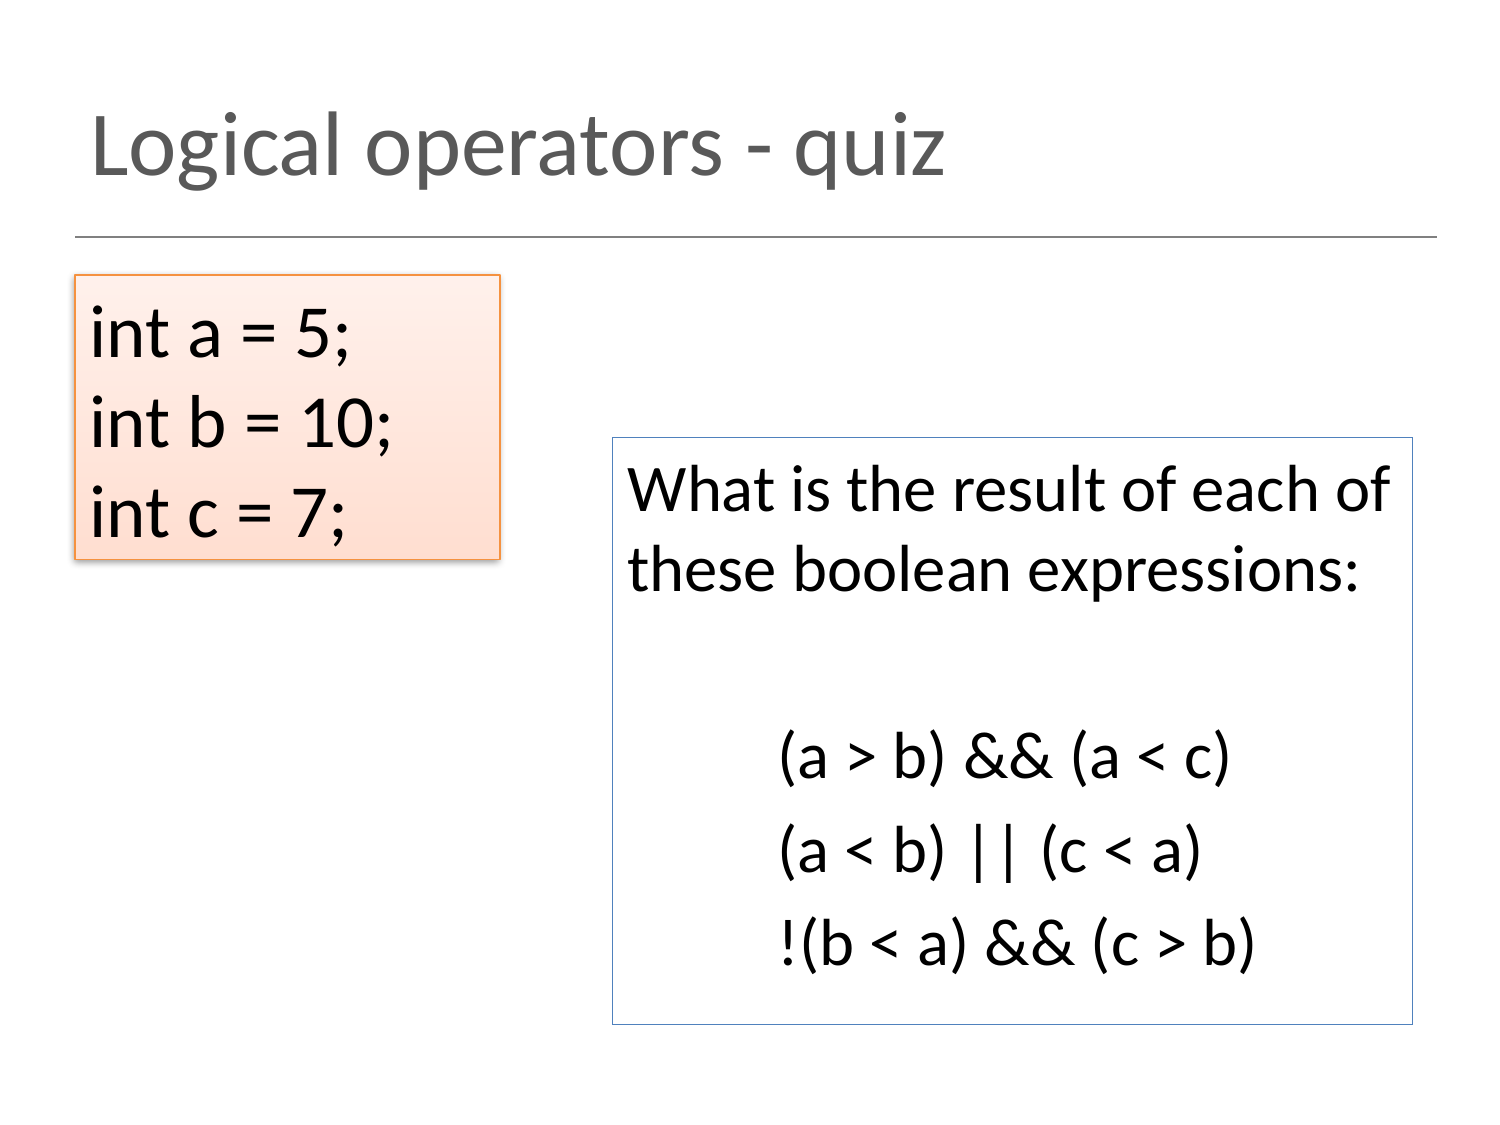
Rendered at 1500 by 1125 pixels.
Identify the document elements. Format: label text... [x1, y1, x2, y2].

title Logical operators - quiz [75, 45, 1425, 233]
text_box int a = 5; int b = 10; int c = 7; [74, 274, 501, 560]
list What is the result of each of these boolean expressions: (a > b) && (a < c) (a < b) || (c < a) !(b < a) && (c > b) [612, 437, 1413, 1025]
